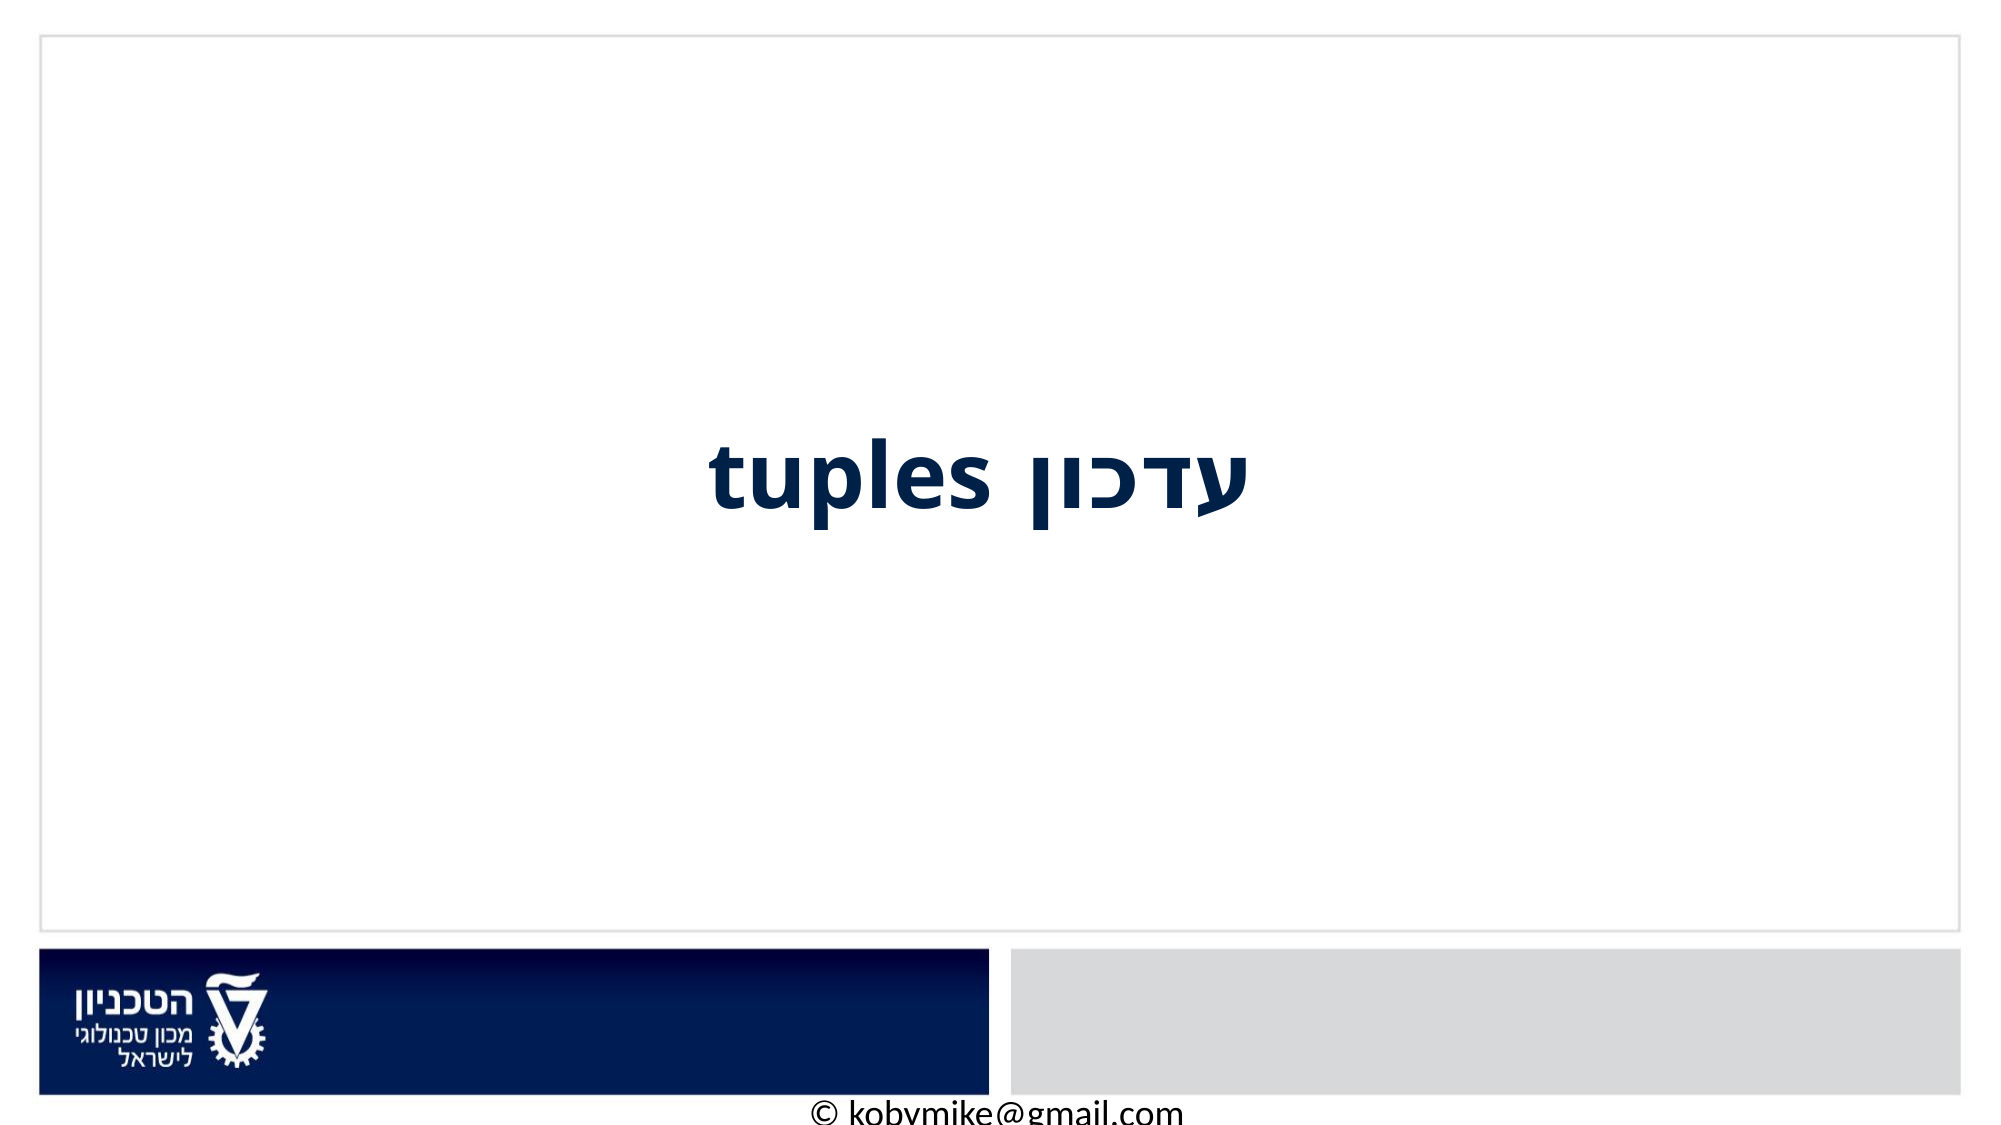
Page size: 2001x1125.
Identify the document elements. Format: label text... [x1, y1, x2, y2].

picture [926, 1110, 933, 1125]
picture [1171, 1110, 1178, 1125]
picture [890, 1110, 899, 1124]
picture [937, 1110, 944, 1125]
picture [1050, 1110, 1057, 1125]
picture [1032, 1110, 1039, 1117]
picture [0, 0, 2000, 1125]
picture [1006, 1111, 1013, 1121]
picture [1160, 1110, 1167, 1125]
picture [813, 1102, 835, 1125]
picture [979, 1110, 988, 1115]
picture [1139, 1110, 1149, 1124]
picture [1061, 1110, 1068, 1125]
picture [869, 1110, 879, 1124]
picture [965, 1117, 971, 1125]
picture [854, 1117, 860, 1125]
picture [1079, 1118, 1086, 1124]
list עדכון tuples [62, 366, 1938, 592]
